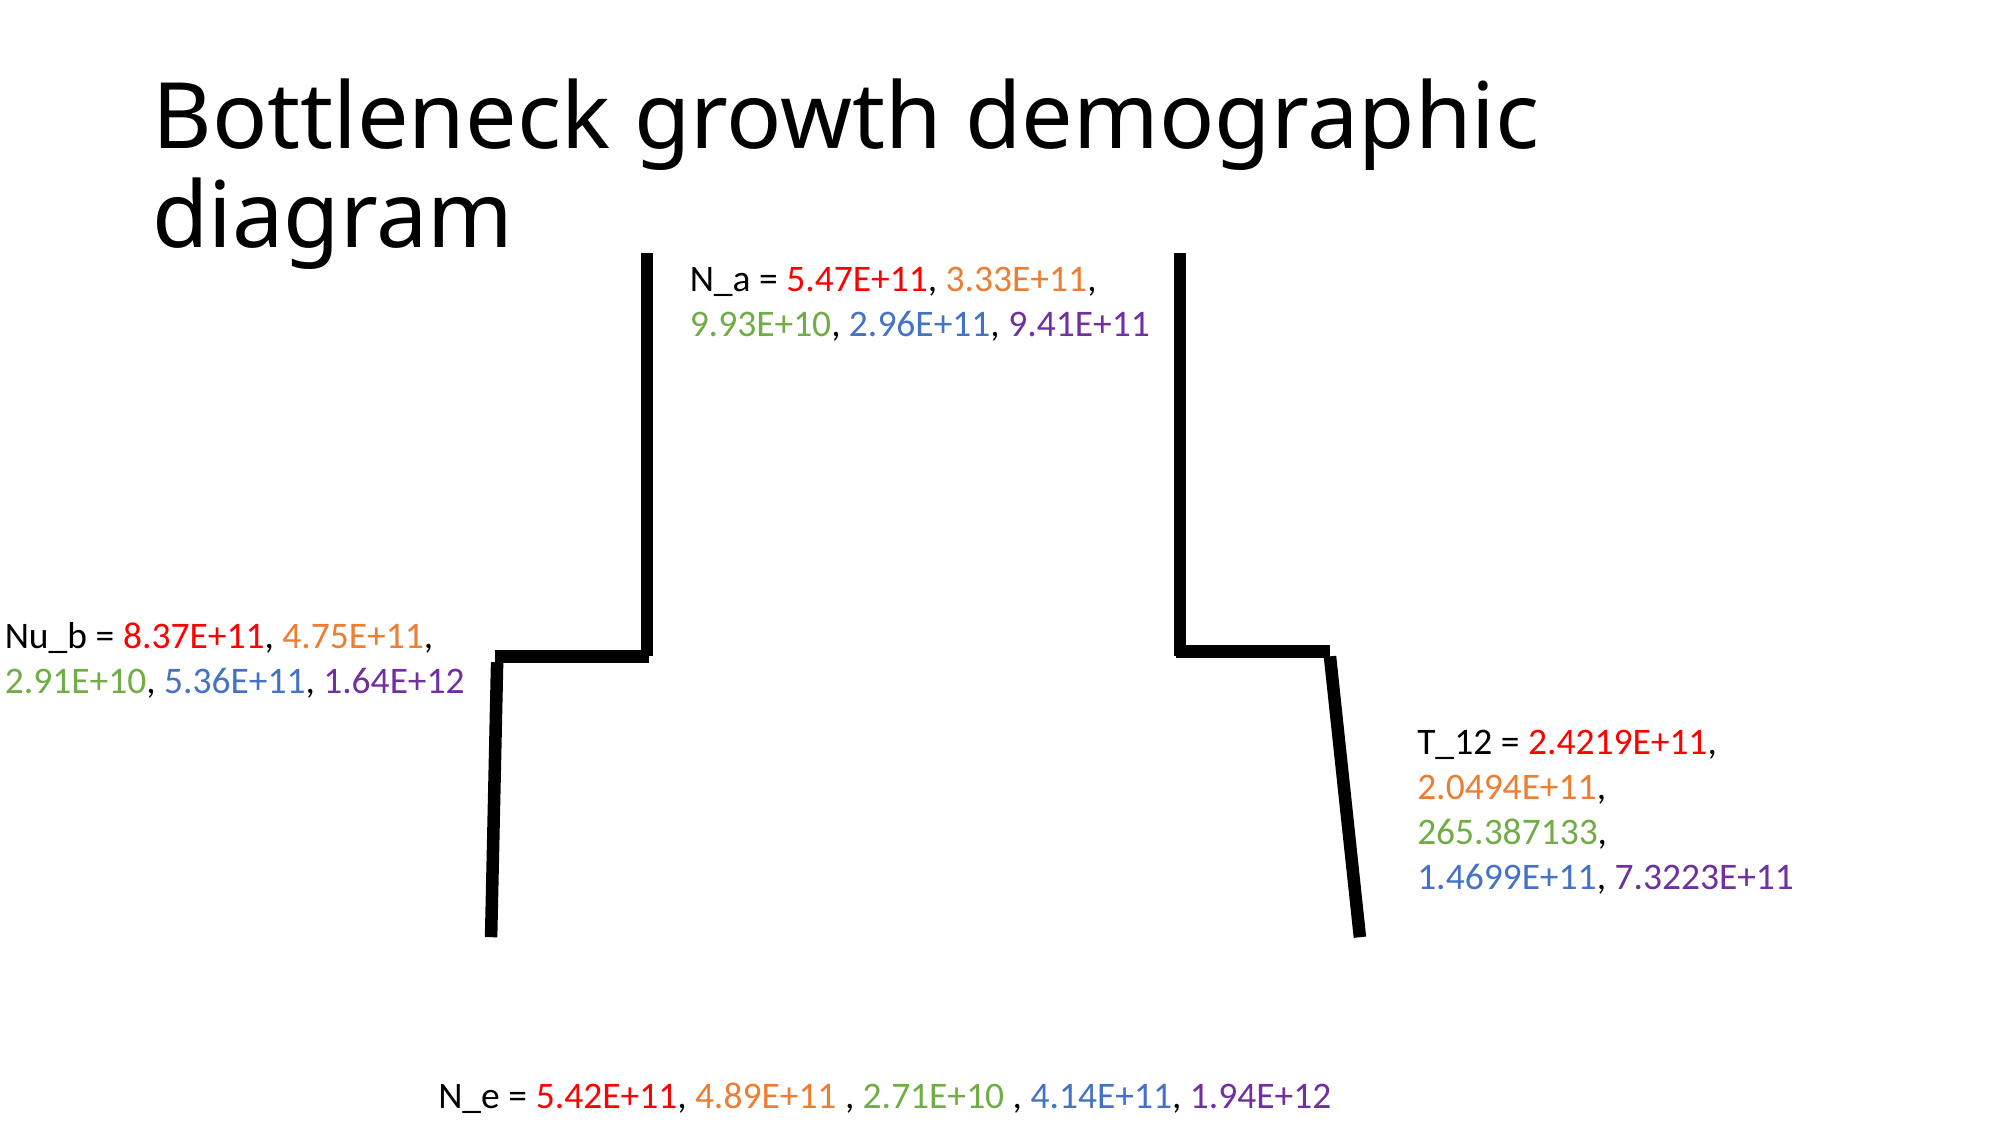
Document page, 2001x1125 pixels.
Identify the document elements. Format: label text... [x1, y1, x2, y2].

text_box Nu_b = 8.37E+11, 4.75E+11, 2.91E+10, 5.36E+11, 1.64E+12 [0, 603, 489, 709]
text_box N_e = 5.42E+11, 4.89E+11 , 2.71E+10 , 4.14E+11, 1.94E+12 [423, 1063, 1355, 1124]
text_box T_12 = 2.4219E+11, 2.0494E+11, 265.387133, 1.4699E+11, 7.3223E+11 [1402, 709, 1817, 905]
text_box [491, 662, 498, 938]
title Bottleneck growth demographic diagram [137, 59, 1863, 278]
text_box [1330, 656, 1360, 938]
text_box N_a = 5.47E+11, 3.33E+11, 9.93E+10, 2.96E+11, 9.41E+11 [675, 246, 1174, 351]
